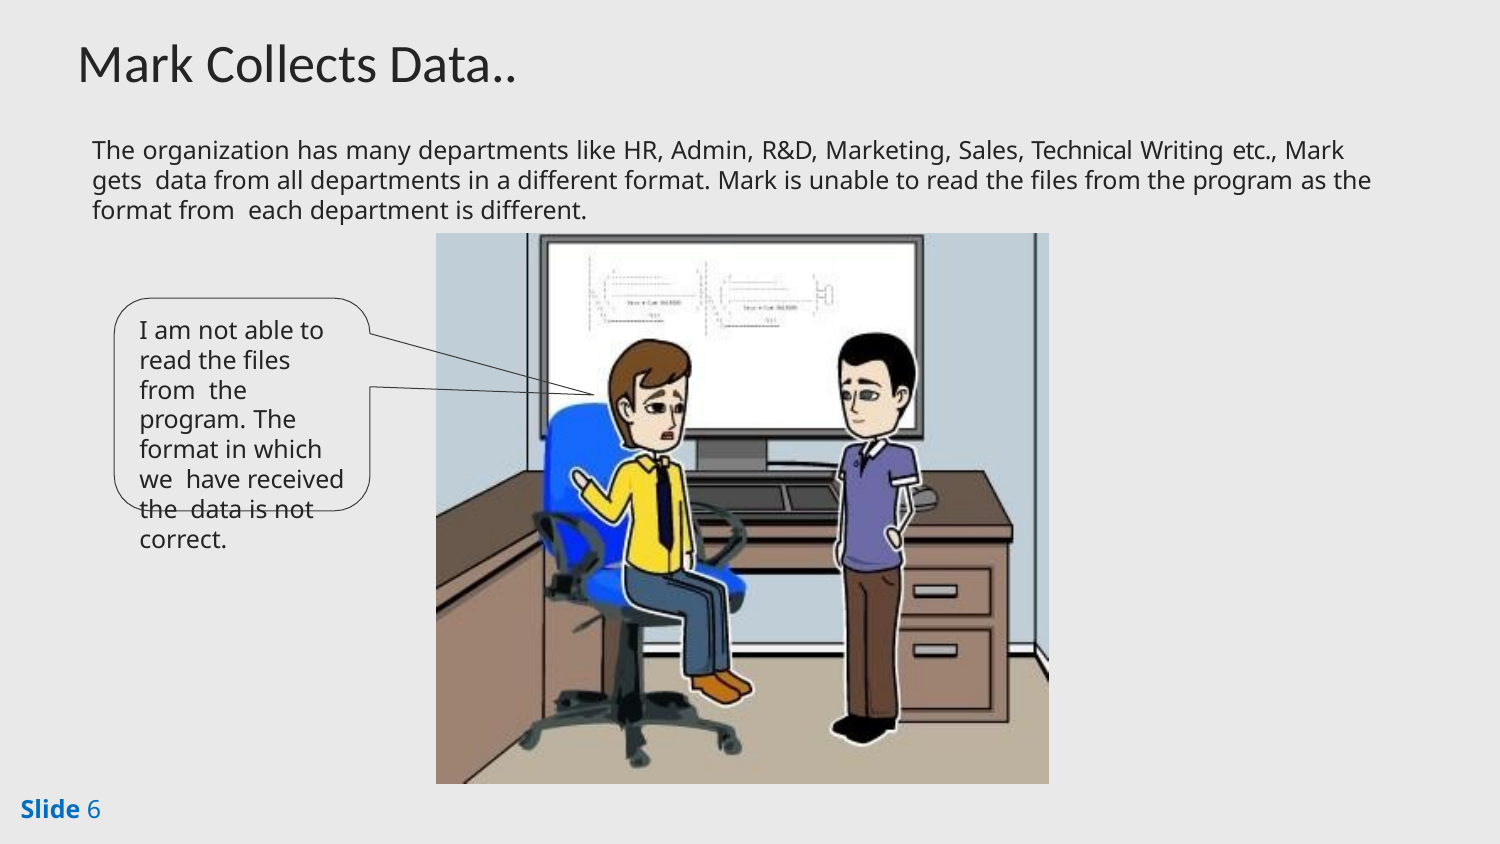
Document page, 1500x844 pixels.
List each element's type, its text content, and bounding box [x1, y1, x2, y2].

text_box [113, 233, 1049, 784]
slide_number Slide 6 [18, 791, 123, 844]
title Mark Collects Data.. [75, 26, 521, 170]
text_box The organization has many departments like HR, Admin, R&D, Marketing, Sales, Technical Writing etc., Mark gets data from all departments in a different format. Mark is unable to read the files from the program as the format from each department is different. [90, 132, 1383, 225]
